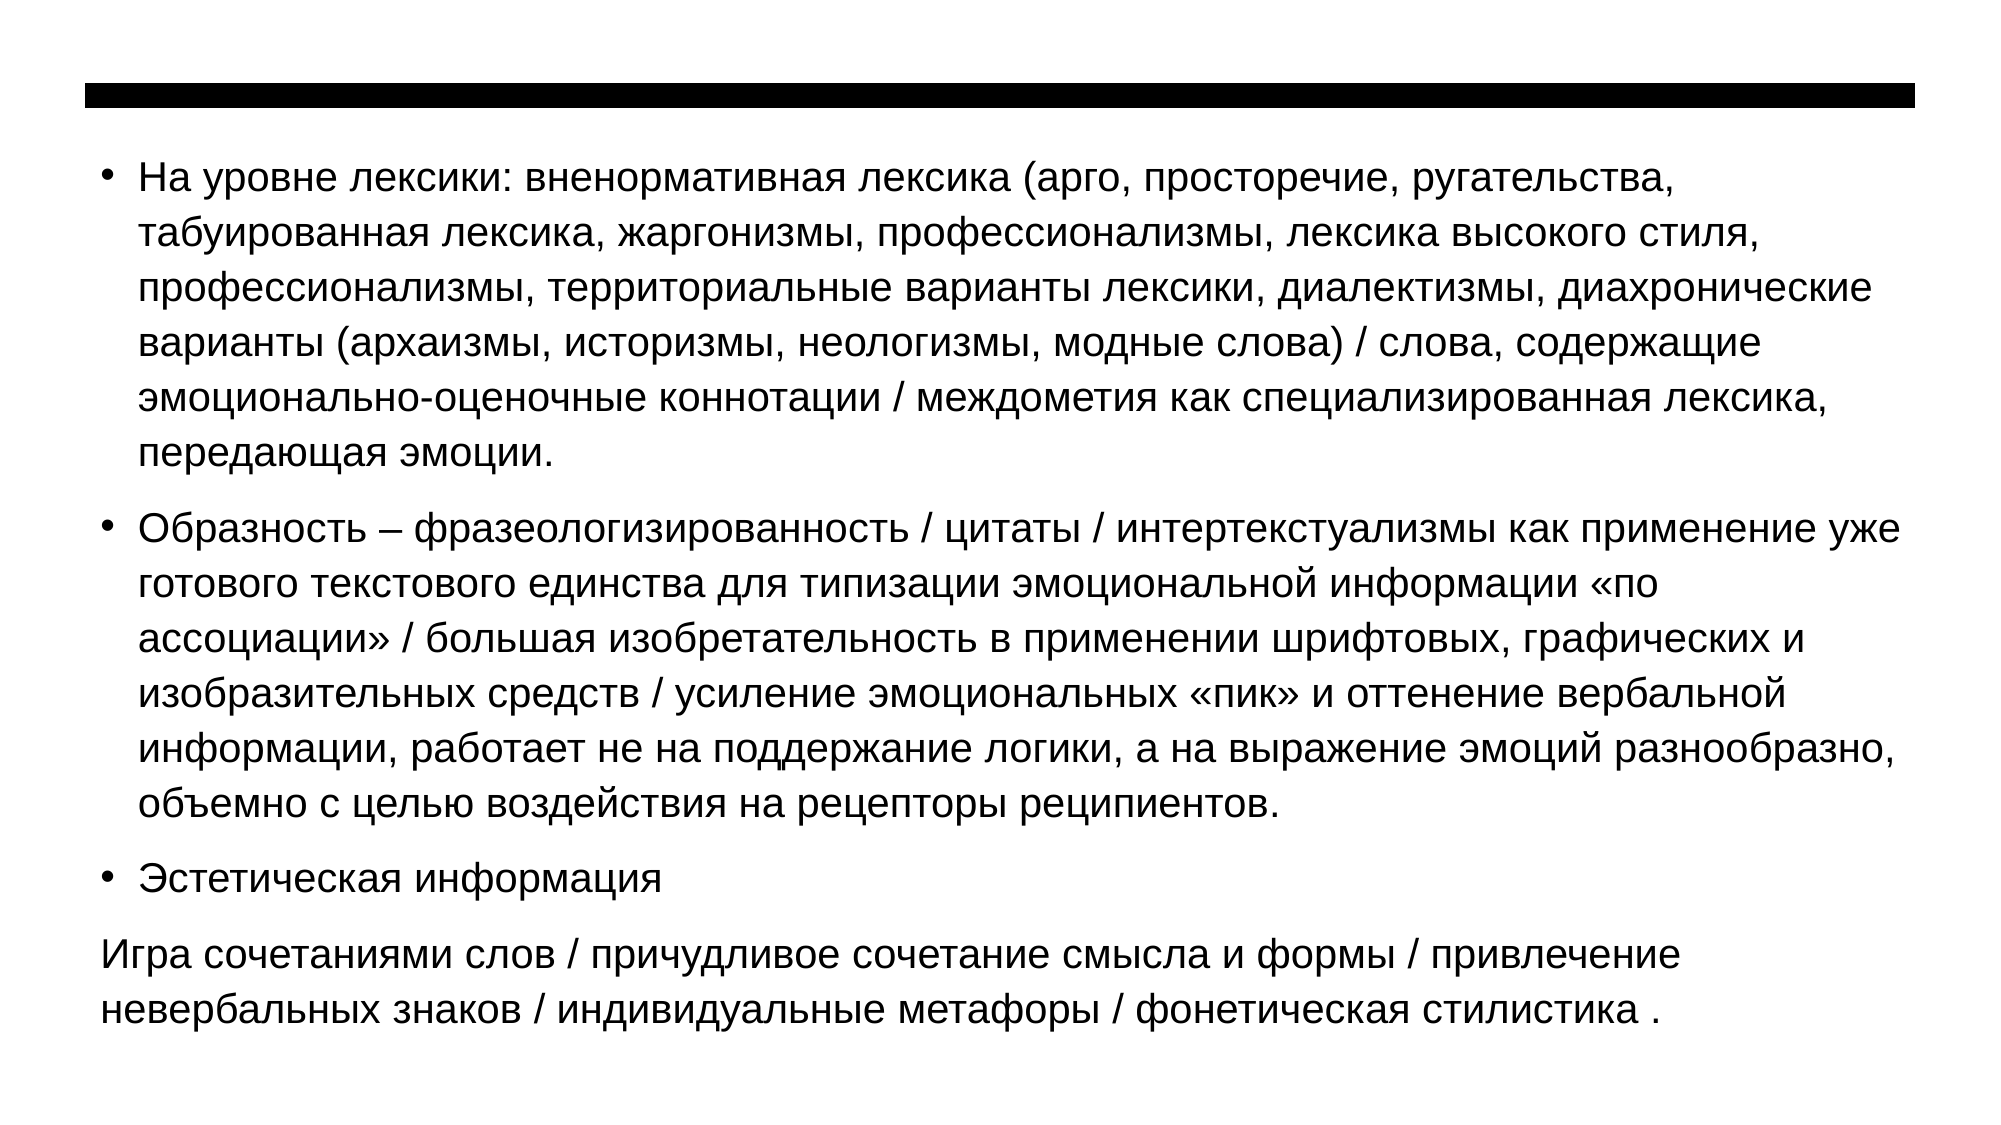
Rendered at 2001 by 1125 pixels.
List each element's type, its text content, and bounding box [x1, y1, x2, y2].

list На уровне лексики: вненормативная лексика (арго, просторечие, ругательства, табуированная лексика, жаргонизмы, профессионализмы, лексика высокого стиля, профессионализмы, территориальные варианты лексики, диалектизмы, диахронические варианты (архаизмы, историзмы, неологизмы, модные слова) / слова, содержащие эмоционально-оценочные коннотации / междометия как специализированная лексика, передающая эмоции. Образность – фразеологизированность / цитаты / интертекстуализмы как применение уже готового текстового единства для типизации эмоциональной информации «по ассоциации» / большая изобретательность в применении шрифтовых, графических и изобразительных средств / усиление эмоциональных «пик» и оттенение вербальной информации, работает не на поддержание логики, а на выражение эмоций разнообразно, объемно с целью воздействия на рецепторы реципиентов. Эстетическая информация Игра сочетаниями слов / причудливое сочетание смысла и формы / привлечение невербальных знаков / индивидуальные метафоры / фонетическая стилистика . [85, 137, 1933, 1054]
